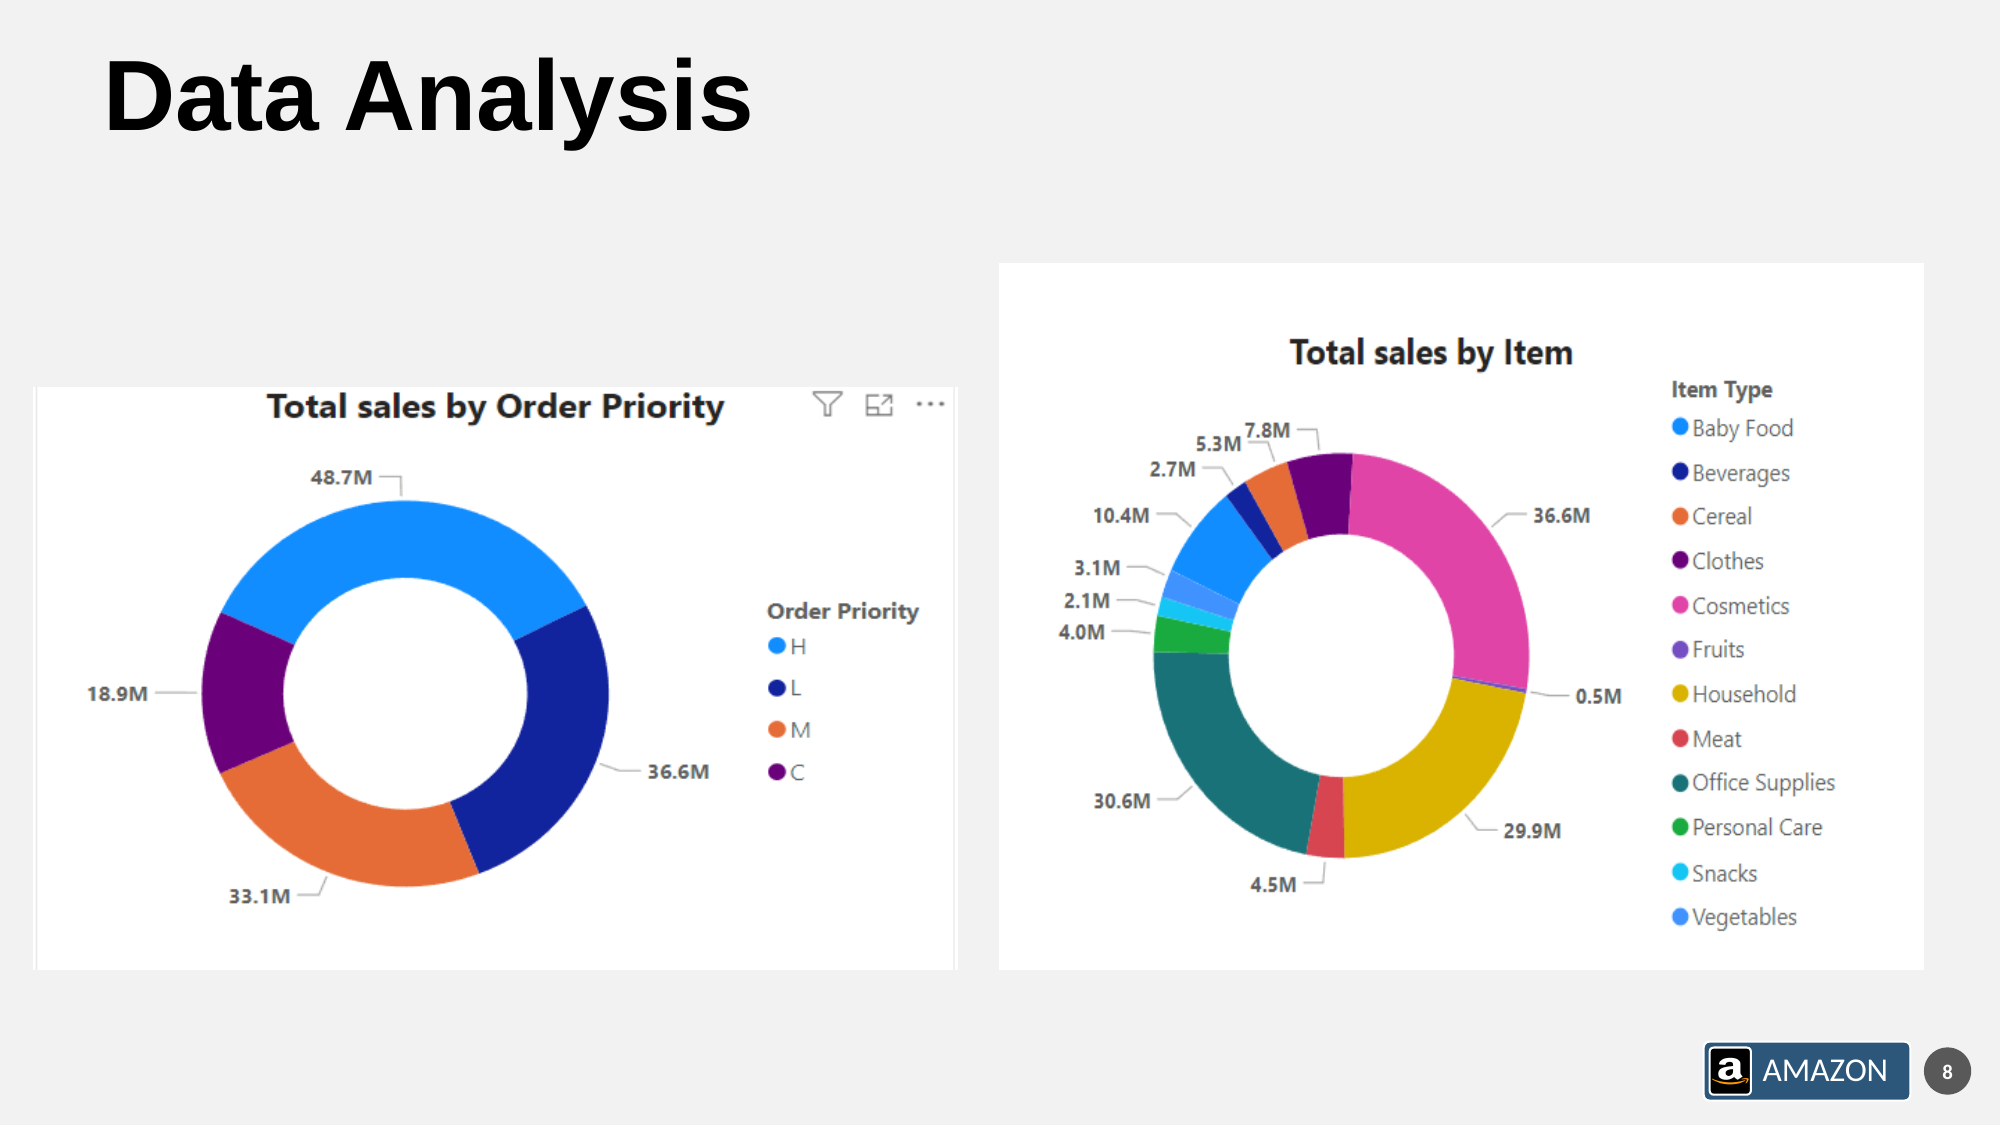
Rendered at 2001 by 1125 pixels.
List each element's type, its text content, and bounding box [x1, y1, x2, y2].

picture [999, 263, 1924, 970]
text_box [1703, 1041, 1911, 1101]
text_box Data Analysis [88, 36, 772, 160]
slide_number 8 [1923, 1047, 1972, 1095]
picture [33, 387, 958, 970]
